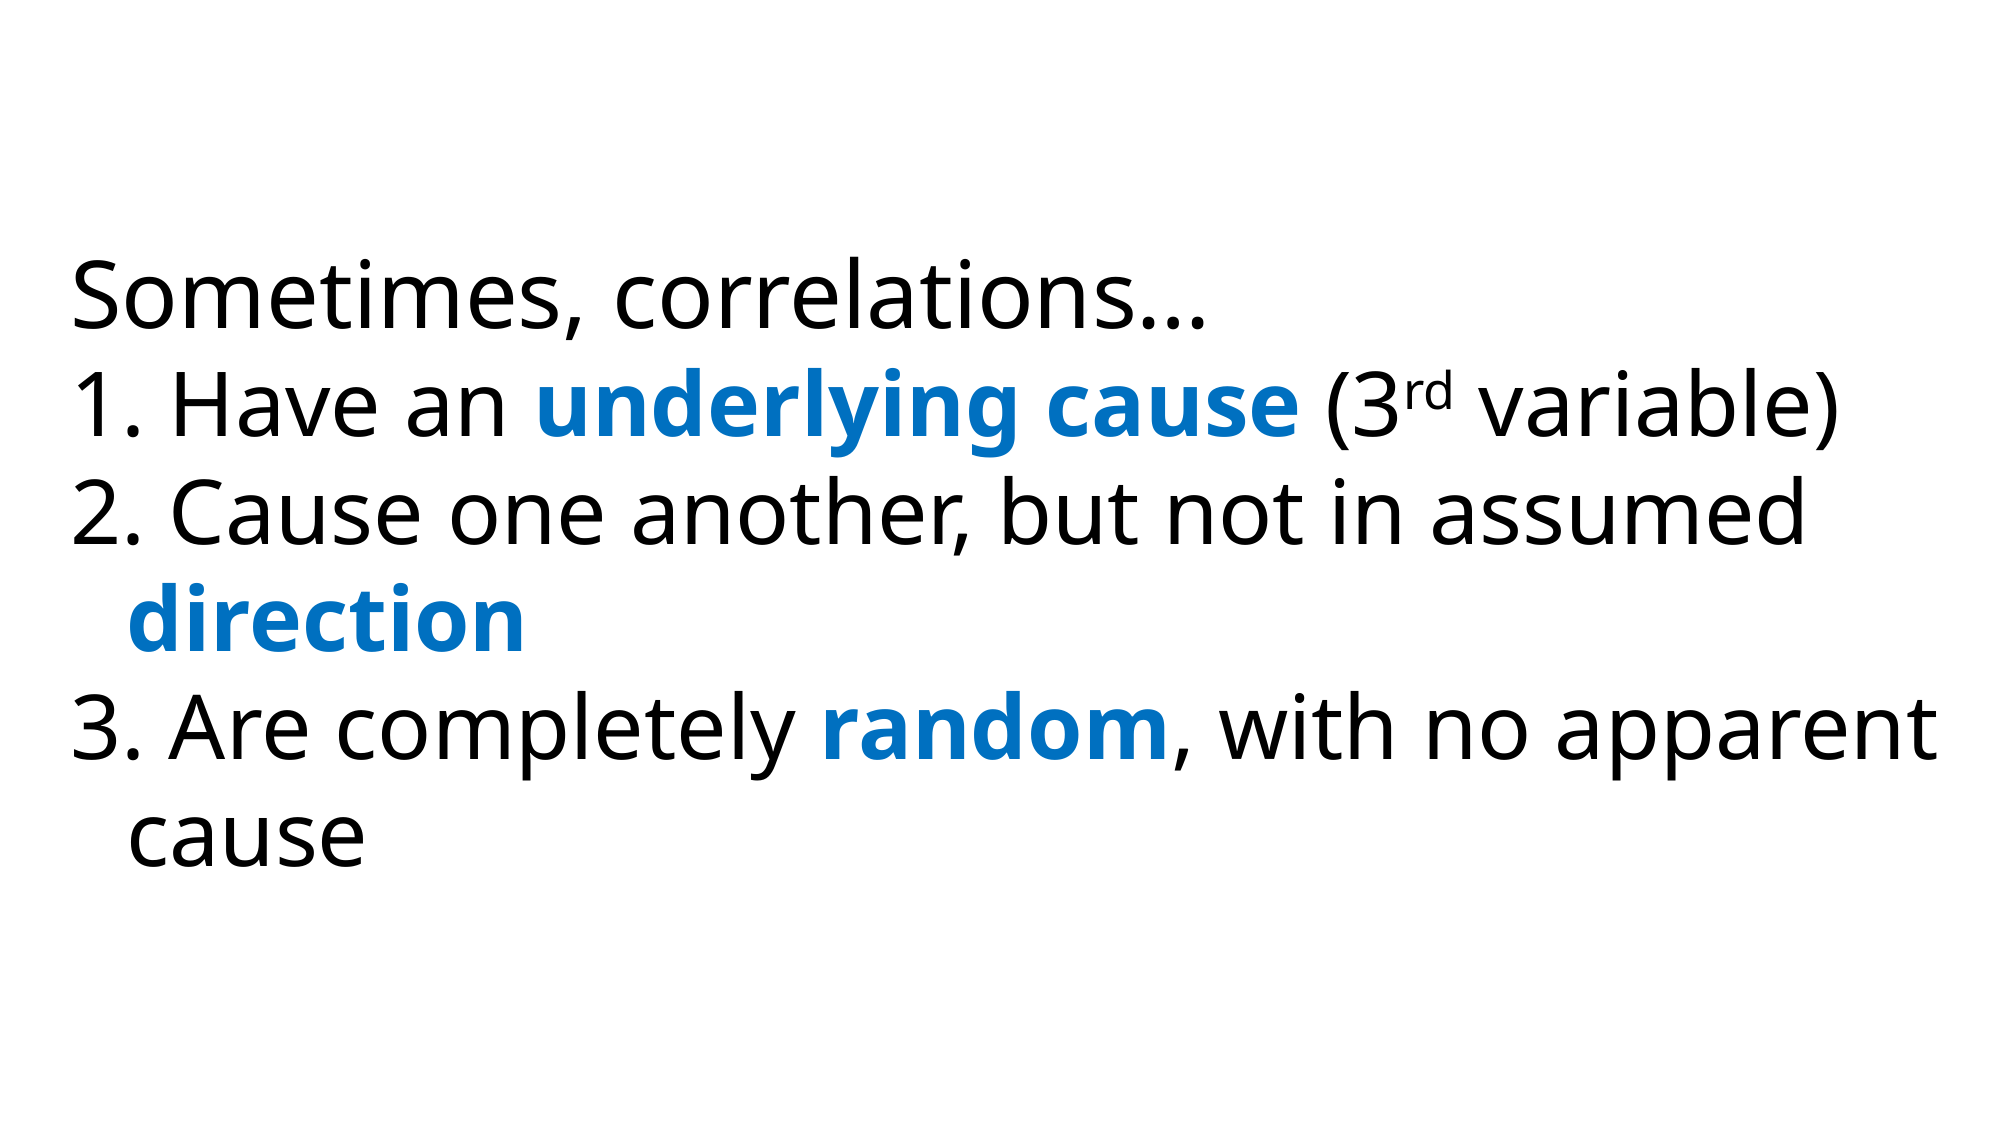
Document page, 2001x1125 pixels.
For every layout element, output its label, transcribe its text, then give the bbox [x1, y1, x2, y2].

text_box Sometimes, correlations… Have an underlying cause (3rd variable) Cause one another, but not in assumed direction Are completely random, with no apparent cause [55, 227, 1982, 892]
